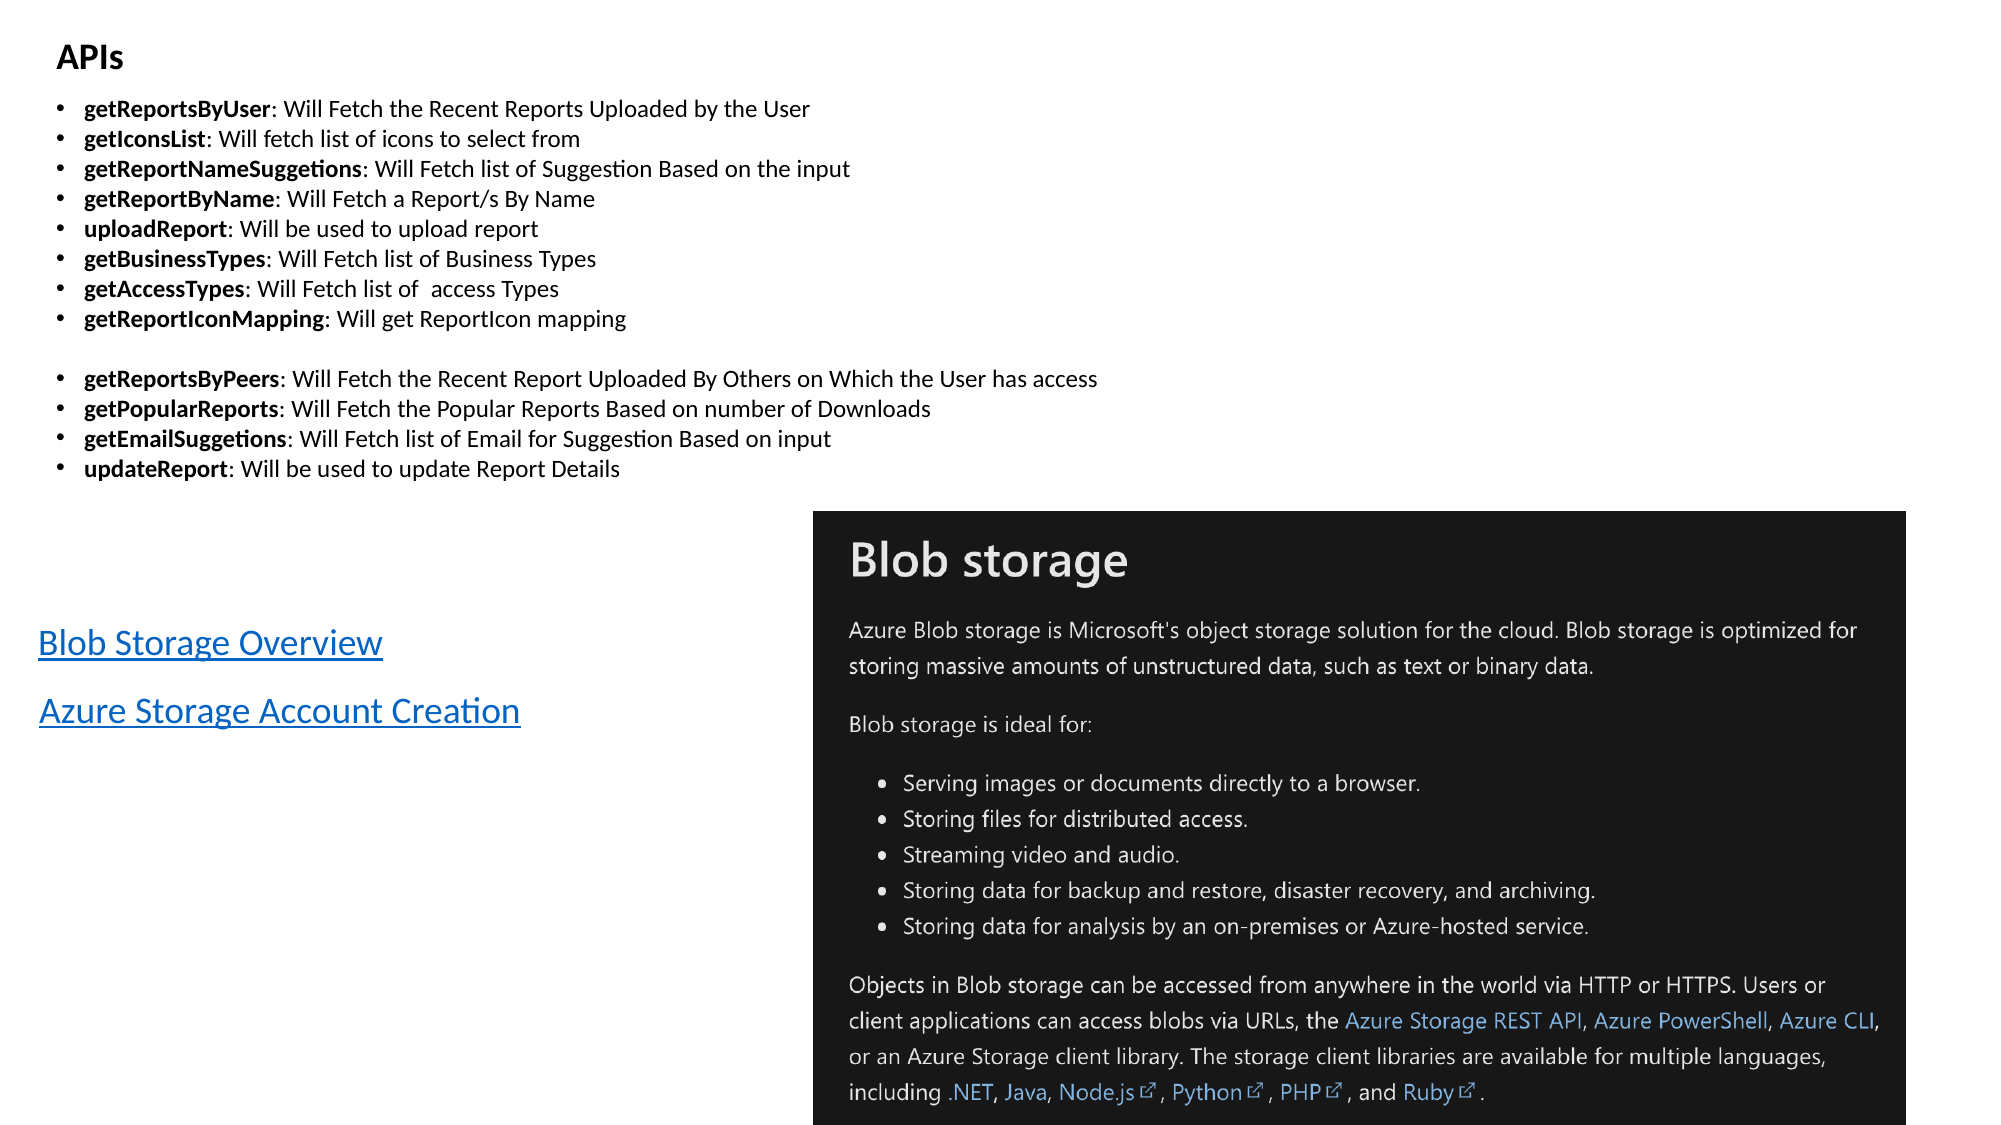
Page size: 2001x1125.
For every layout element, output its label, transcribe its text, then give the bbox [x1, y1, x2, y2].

text_box Blob Storage Overview [23, 610, 399, 671]
picture [812, 511, 1906, 1125]
text_box APIs [41, 24, 139, 85]
text_box getReportsByUser: Will Fetch the Recent Reports Uploaded by the User getIconsList: Will fetch list of icons to select from getReportNameSuggetions: Will Fetch list of Suggestion Based on the input getReportByName: Will Fetch a Report/s By Name uploadReport: Will be used to upload report getBusinessTypes: Will Fetch list of Business Types getAccessTypes: Will Fetch list of access Types getReportIconMapping: Will get ReportIcon mapping getReportsByPeers: Will Fetch the Recent Report Uploaded By Others on Which the User has access getPopularReports: Will Fetch the Popular Reports Based on number of Downloads getEmailSuggetions: Will Fetch list of Email for Suggestion Based on input updateReport: Will be used to update Report Details [40, 85, 1959, 520]
text_box Azure Storage Account Creation [24, 678, 537, 739]
